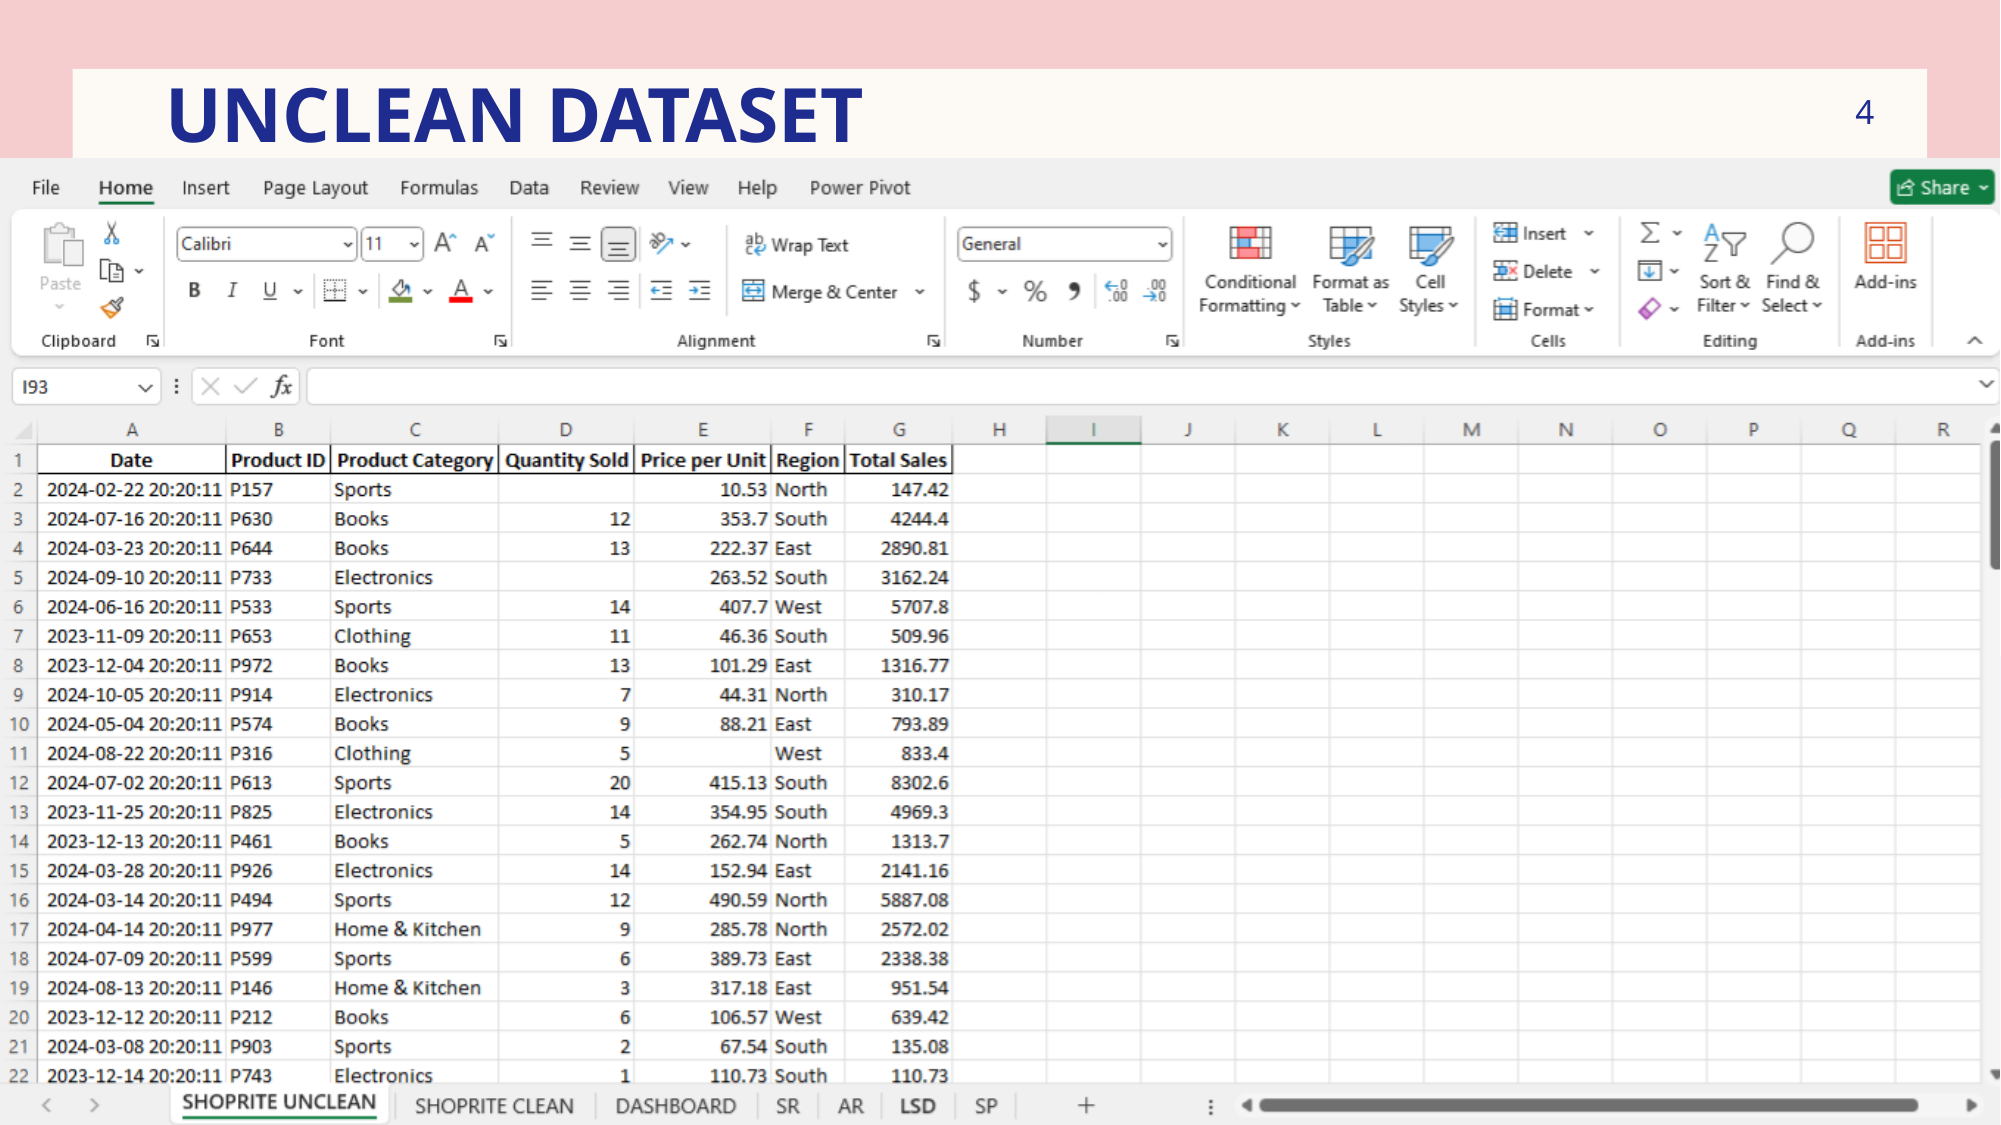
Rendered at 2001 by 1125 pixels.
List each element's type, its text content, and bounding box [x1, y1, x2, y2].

picture [0, 158, 2000, 1125]
slide_number 4 [1699, 75, 1875, 153]
